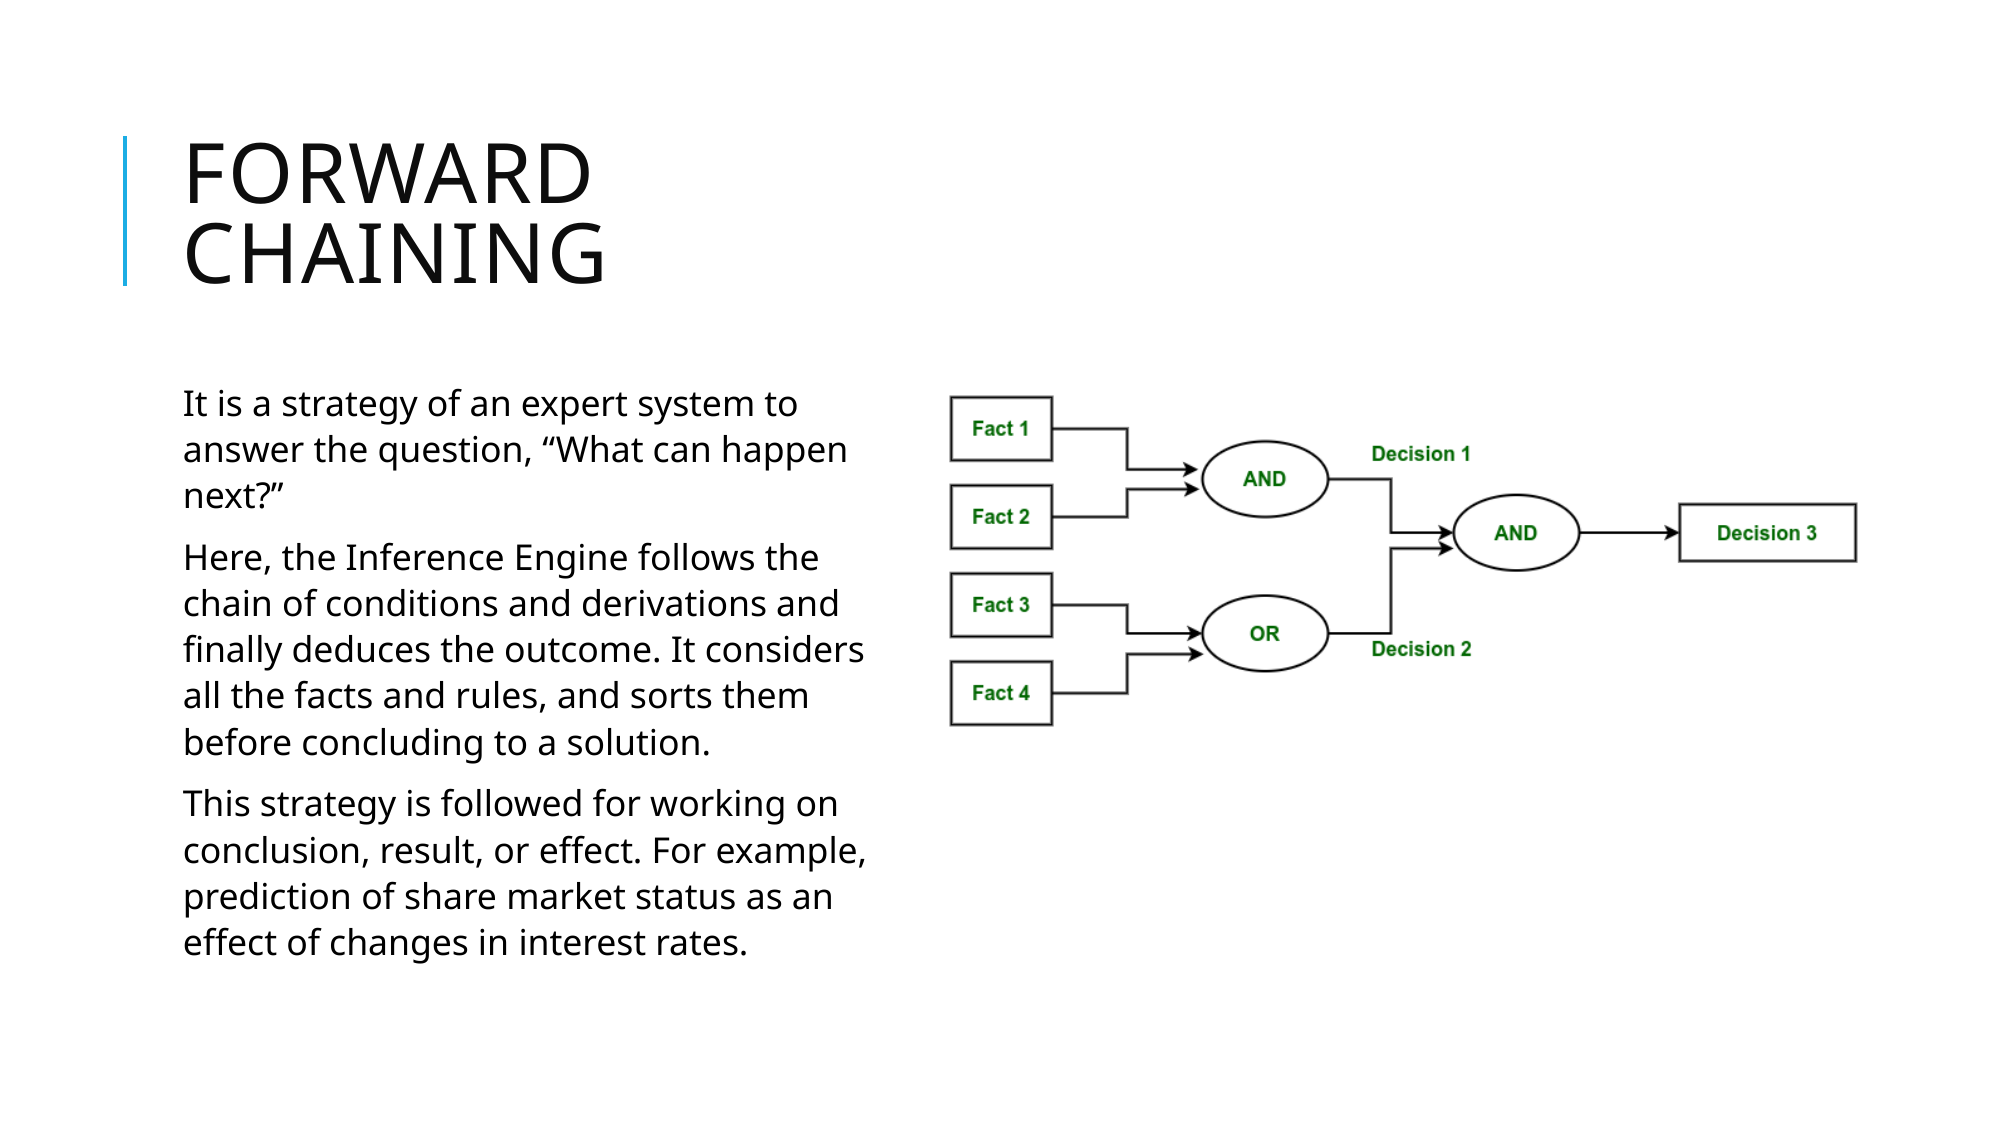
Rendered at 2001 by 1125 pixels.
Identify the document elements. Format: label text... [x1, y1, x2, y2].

list It is a strategy of an expert system to answer the question, “What can happen next?” Here, the Inference Engine follows the chain of conditions and derivations and finally deduces the outcome. It considers all the facts and rules, and sorts them before concluding to a solution. This strategy is followed for working on conclusion, result, or effect. For example, prediction of share market status as an effect of changes in interest rates. [168, 370, 888, 988]
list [937, 382, 1870, 738]
title Forward chaining [168, 77, 888, 363]
